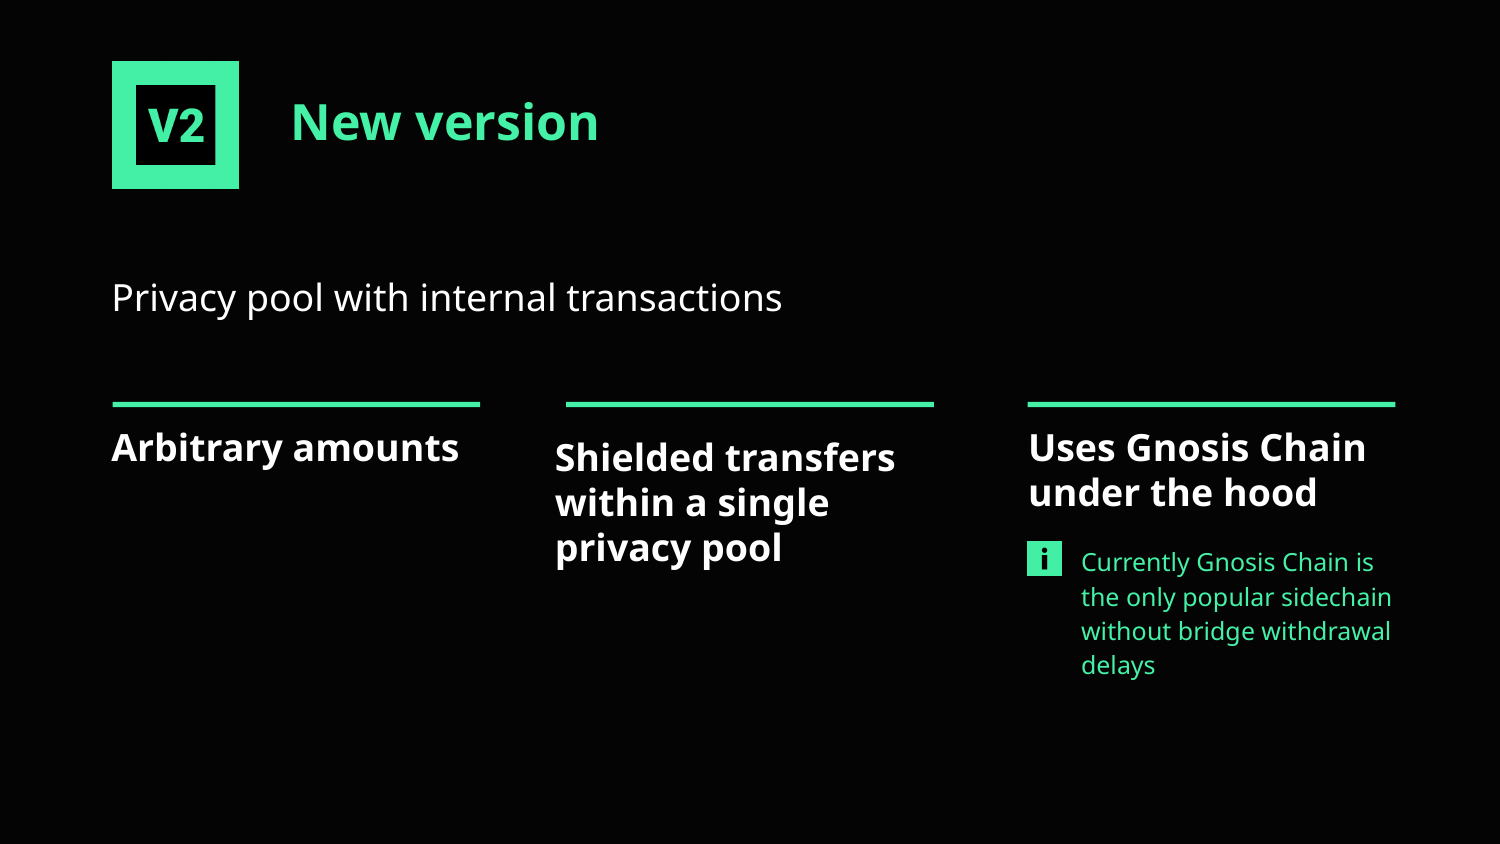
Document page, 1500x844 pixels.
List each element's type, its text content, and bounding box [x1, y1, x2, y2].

text_box Shielded transfers within a single privacy pool [539, 419, 942, 585]
text_box Arbitrary amounts [96, 409, 504, 485]
text_box [1027, 401, 1396, 408]
text_box [566, 401, 934, 408]
text_box New version [275, 75, 1323, 175]
text_box [112, 401, 481, 408]
picture [1027, 541, 1062, 576]
text_box Privacy pool with internal transactions [96, 259, 1014, 335]
picture [112, 61, 239, 189]
text_box Currently Gnosis Chain is the only popular sidechain without bridge withdrawal delays [1066, 527, 1410, 695]
text_box Uses Gnosis Chain under the hood [1013, 409, 1410, 530]
